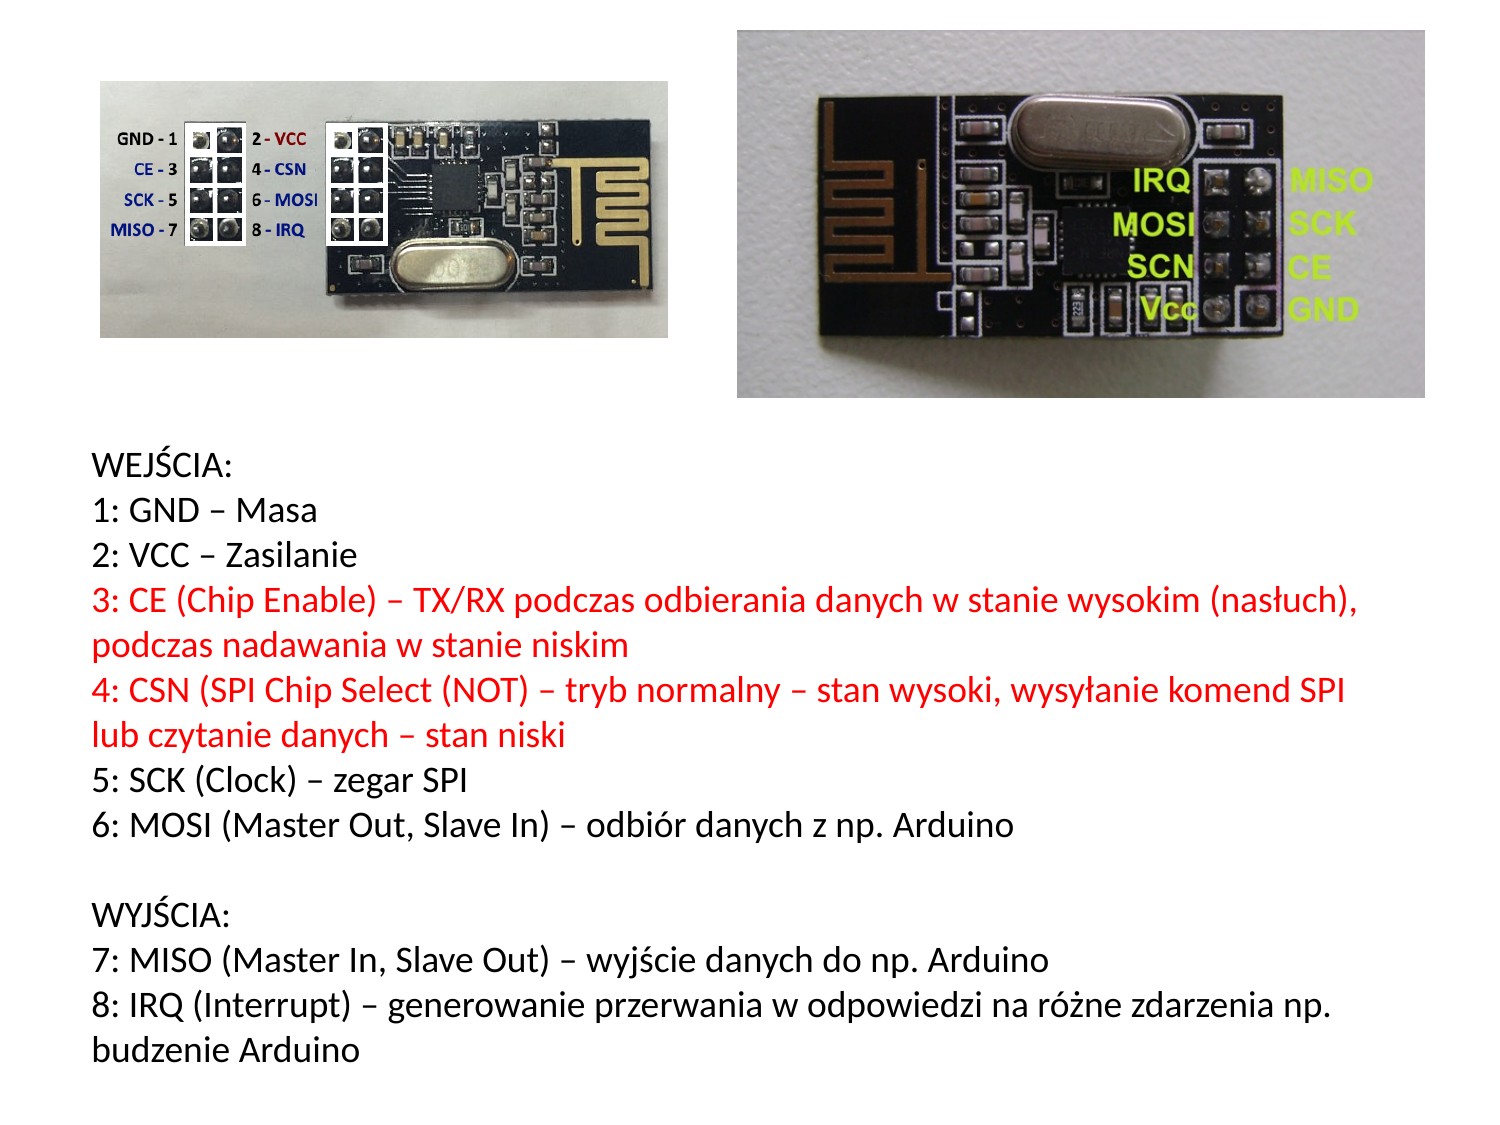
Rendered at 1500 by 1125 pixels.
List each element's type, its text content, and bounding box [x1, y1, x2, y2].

picture [100, 81, 669, 339]
picture [737, 30, 1425, 398]
text_box WEJŚCIA: 1: GND – Masa 2: VCC – Zasilanie 3: CE (Chip Enable) – TX/RX podczas odbierania danych w stanie wysokim (nasłuch), podczas nadawania w stanie niskim 4: CSN (SPI Chip Select (NOT) – tryb normalny – stan wysoki, wysyłanie komend SPI lub czytanie danych – stan niski 5: SCK (Clock) – zegar SPI 6: MOSI (Master Out, Slave In) – odbiór danych z np. Arduino WYJŚCIA: 7: MISO (Master In, Slave Out) – wyjście danych do np. Arduino 8: IRQ (Interrupt) – generowanie przerwania w odpowiedzi na różne zdarzenia np. budzenie Arduino [76, 432, 1400, 1078]
